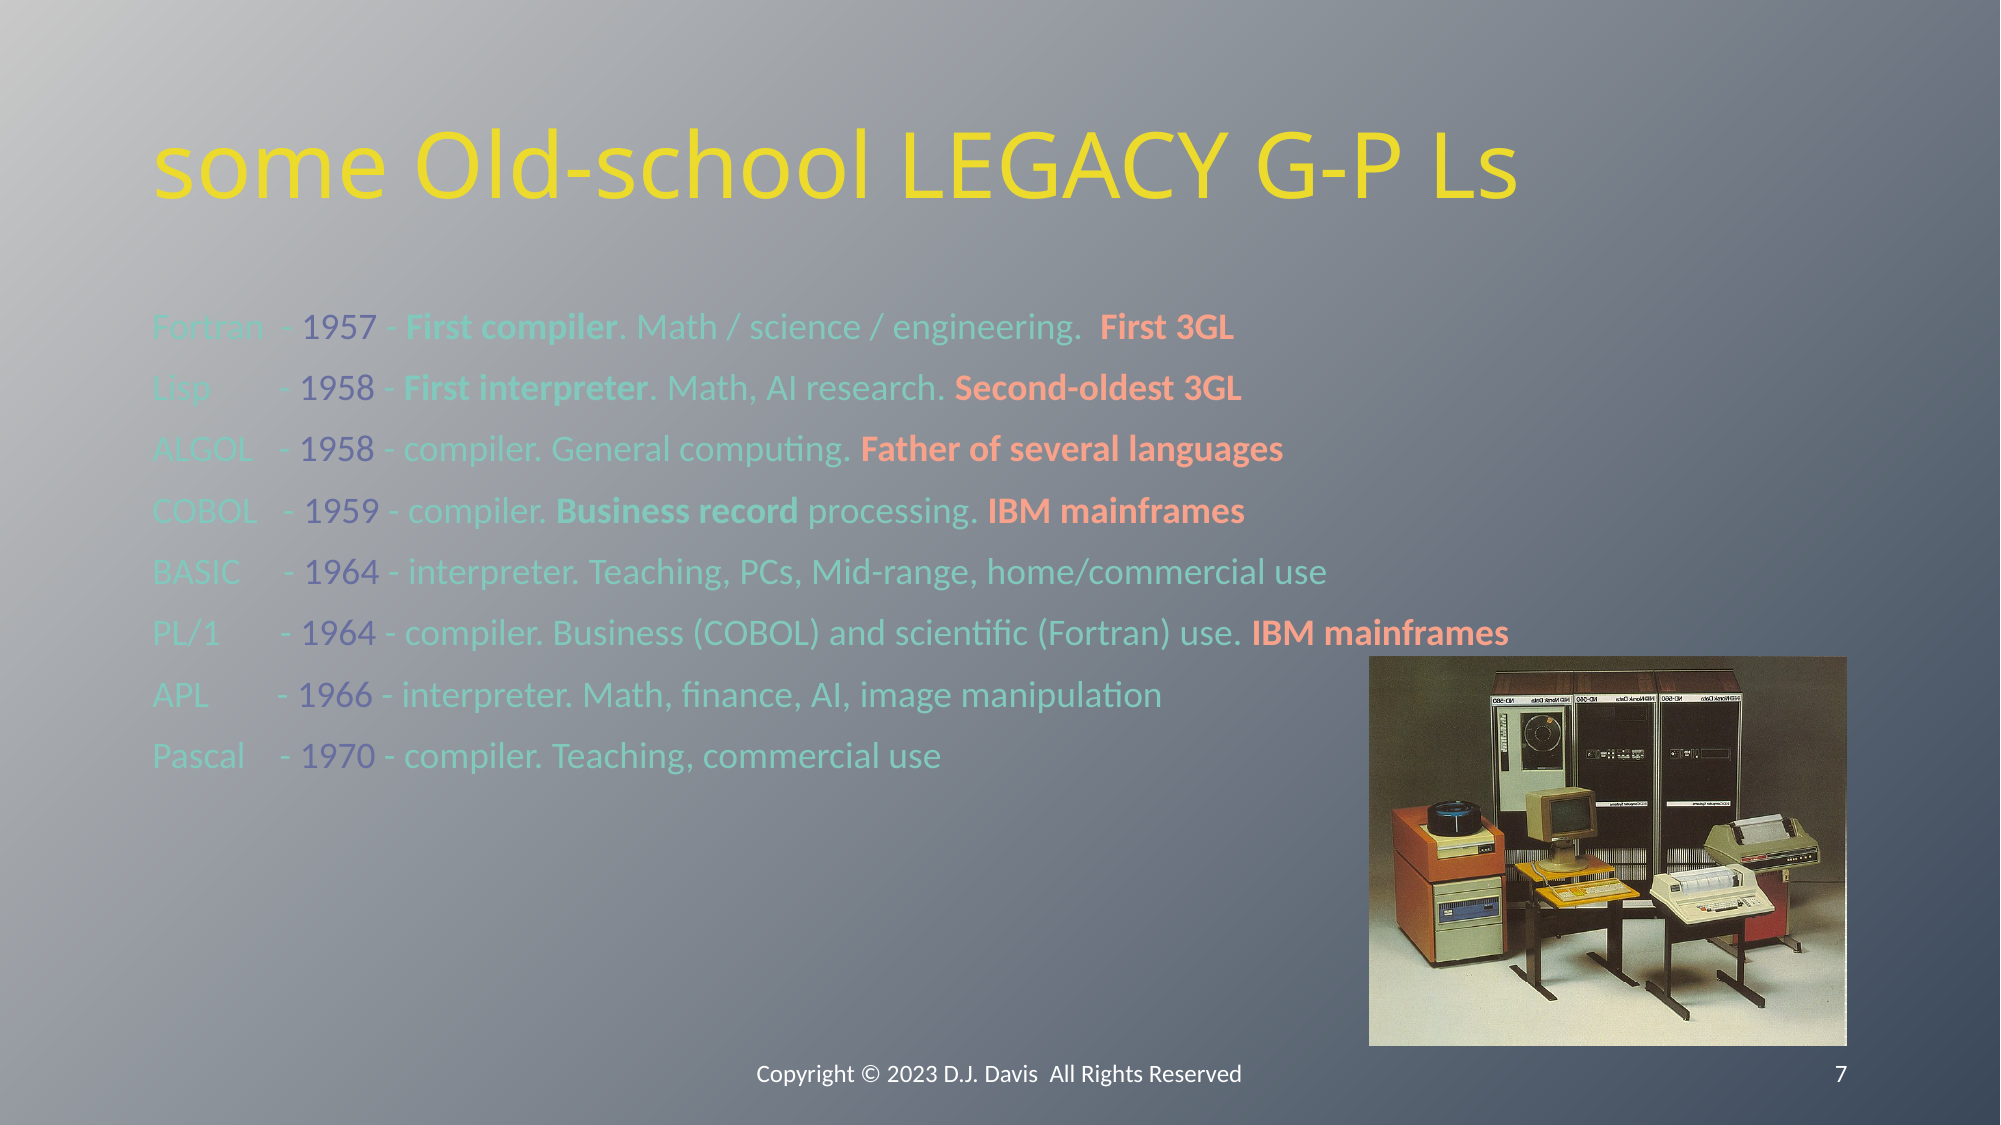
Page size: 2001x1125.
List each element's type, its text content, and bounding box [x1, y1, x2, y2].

title some Old-school LEGACY G-P Ls [137, 59, 1863, 278]
slide_number 7 [1412, 1042, 1863, 1103]
footer Copyright © 2023 D.J. Davis All Rights Reserved [662, 1042, 1338, 1103]
list Fortran - 1957 - First compiler. Math / science / engineering. First 3GL Lisp - 1958 - First interpreter. Math, AI research. Second-oldest 3GL ALGOL - 1958 - compiler. General computing. Father of several languages COBOL - 1959 - compiler. Business record processing. IBM mainframes BASIC - 1964 - interpreter. Teaching, PCs, Mid-range, home/commercial use PL/1 - 1964 - compiler. Business (COBOL) and scientific (Fortran) use. IBM mainframes APL - 1966 - interpreter. Math, finance, AI, image manipulation Pascal - 1970 - compiler. Teaching, commercial use [137, 299, 1863, 1014]
picture [1369, 656, 1847, 1046]
